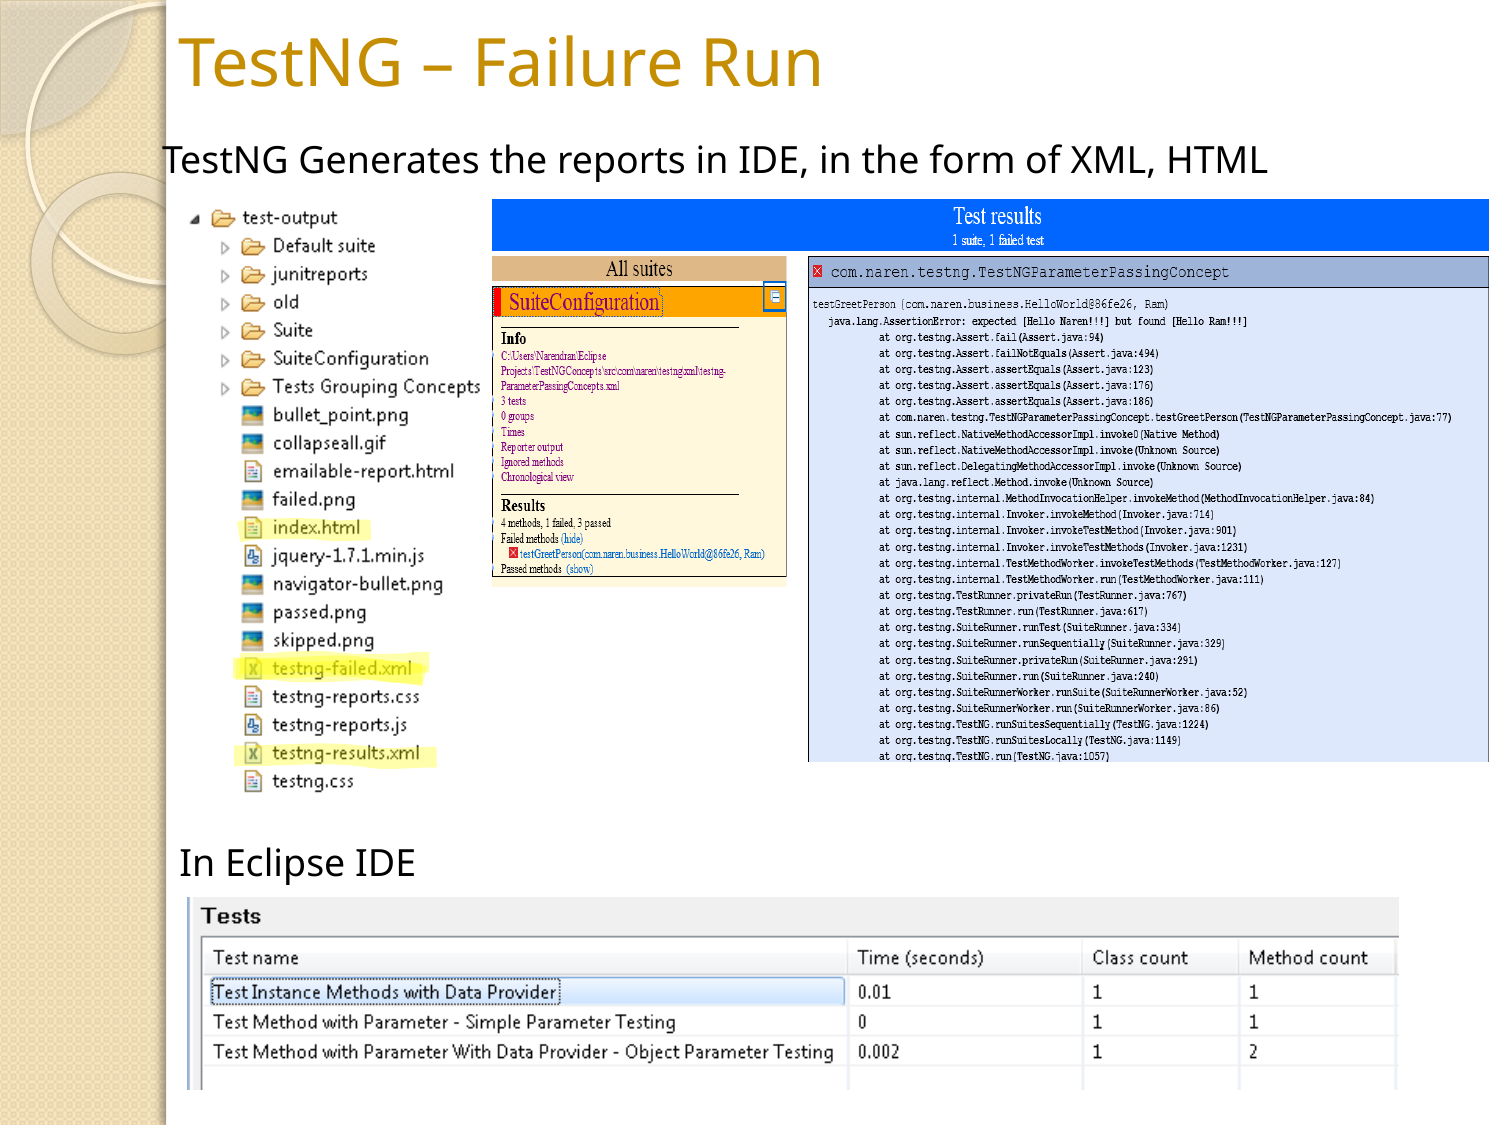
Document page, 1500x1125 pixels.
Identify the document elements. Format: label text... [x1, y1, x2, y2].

text_box TestNG – Failure Run [163, 0, 1394, 119]
picture [187, 198, 1489, 798]
picture [187, 897, 1399, 1090]
text_box In Eclipse IDE [164, 831, 432, 892]
text_box TestNG Generates the reports in IDE, in the form of XML, HTML [147, 128, 1284, 189]
